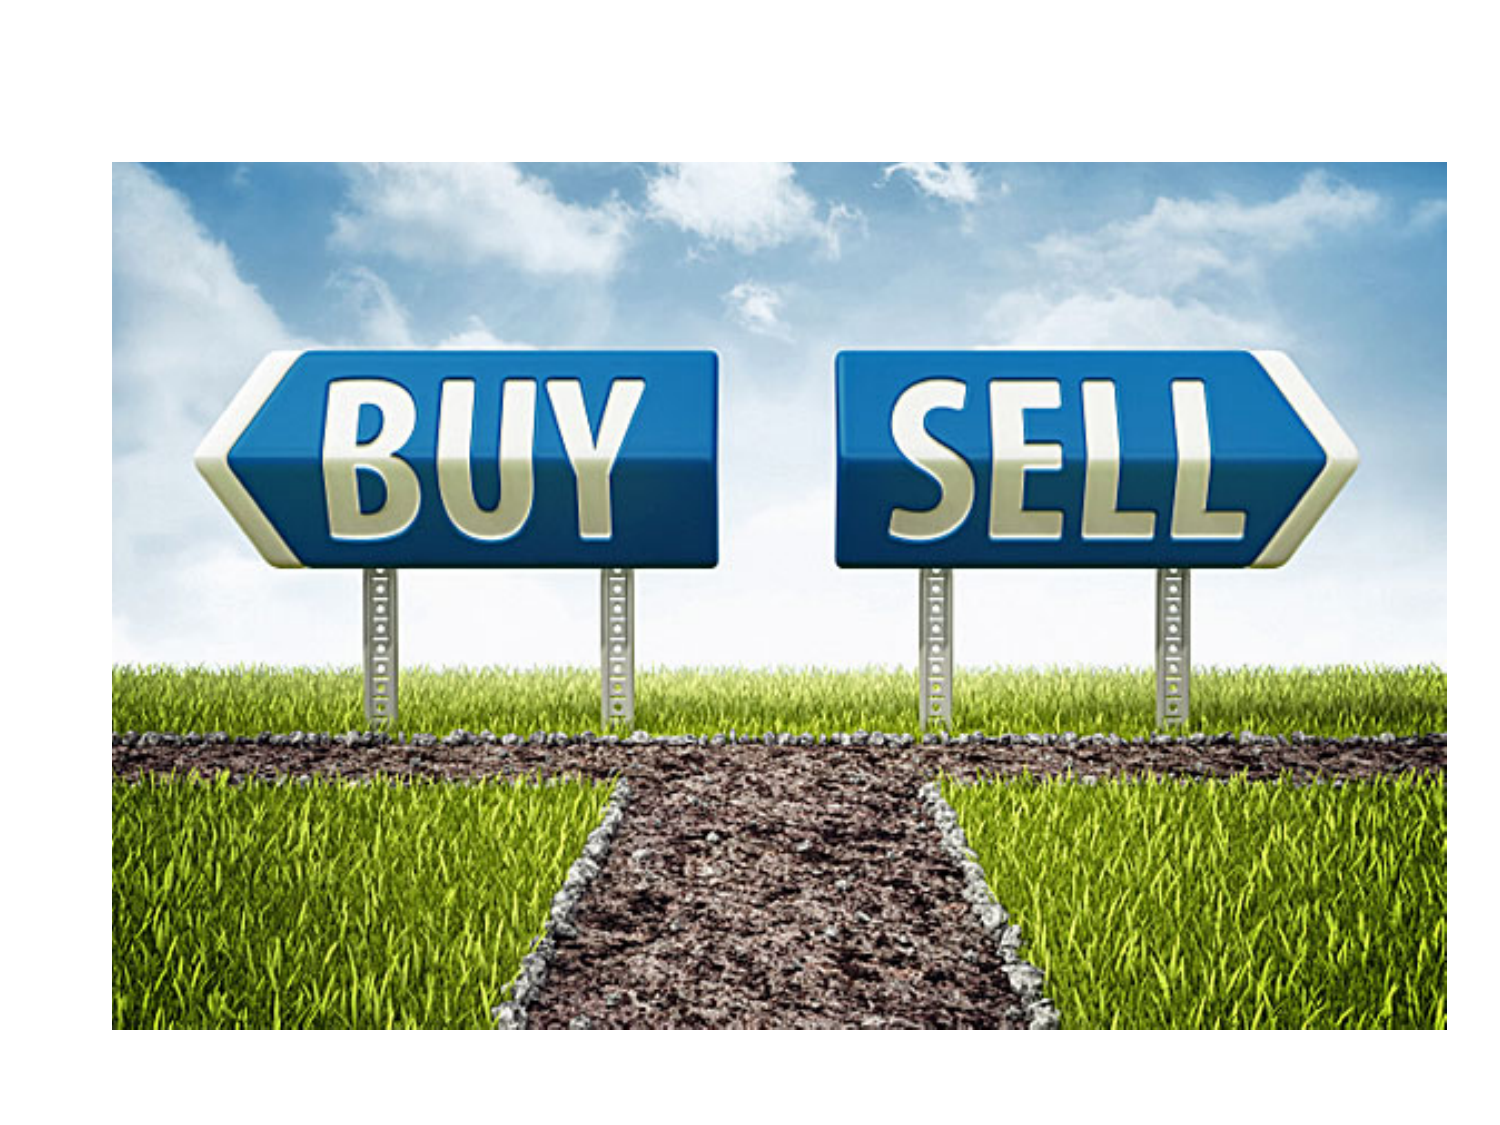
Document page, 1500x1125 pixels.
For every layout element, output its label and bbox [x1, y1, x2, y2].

picture [112, 162, 1447, 1030]
